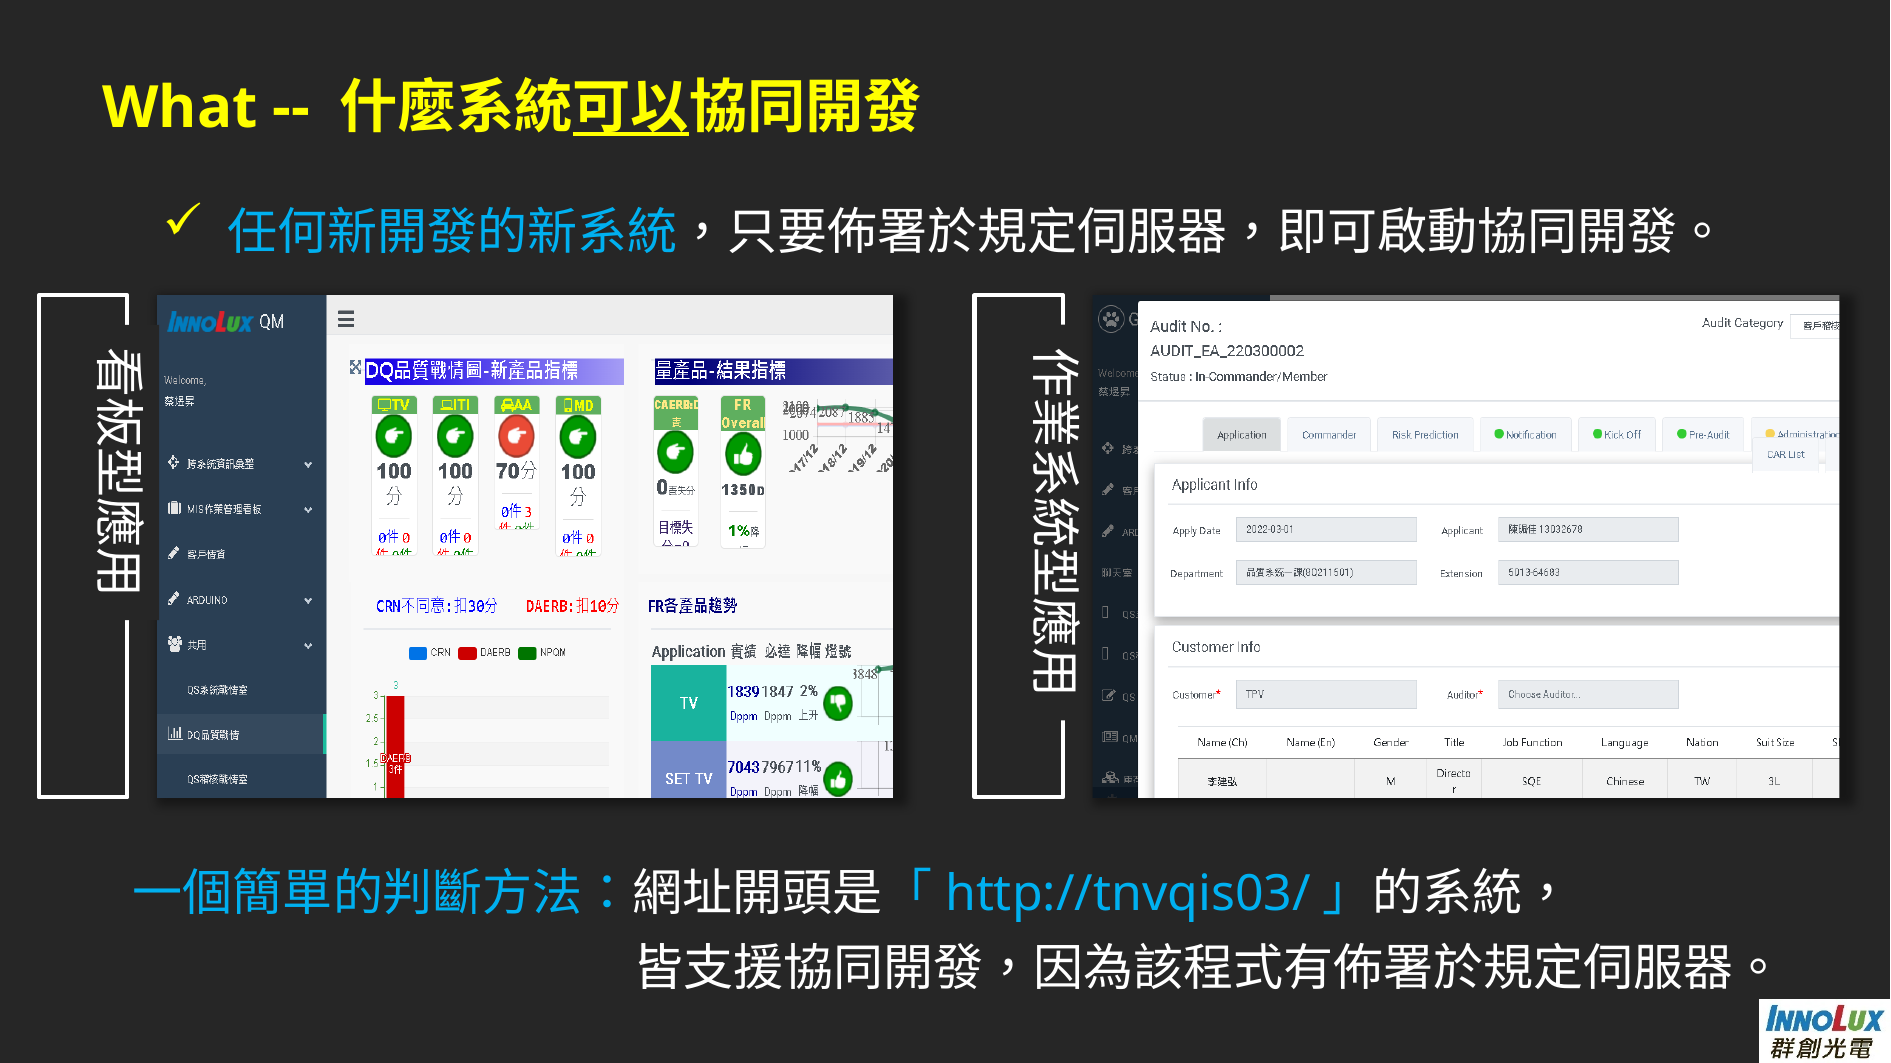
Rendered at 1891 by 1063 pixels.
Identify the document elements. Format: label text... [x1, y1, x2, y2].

picture [156, 294, 894, 798]
text_box 任何新開發的新系統，只要佈署於規定伺服器，即可啟動協同開發。 [147, 177, 1861, 267]
text_box 作業系統型應用 [1004, 324, 1086, 721]
picture [1758, 999, 1891, 1063]
text_box [37, 293, 129, 799]
text_box 一個簡單的判斷方法：網址開頭是「http://tnvqis03/」的系統， 皆支援協同開發，因為該程式有佈署於規定伺服器。 [118, 838, 1891, 1003]
text_box [972, 293, 1065, 799]
text_box 看板型應用 [68, 324, 152, 621]
text_box What -- 什麼系統可以協同開發 [87, 61, 938, 147]
picture [1092, 294, 1840, 798]
